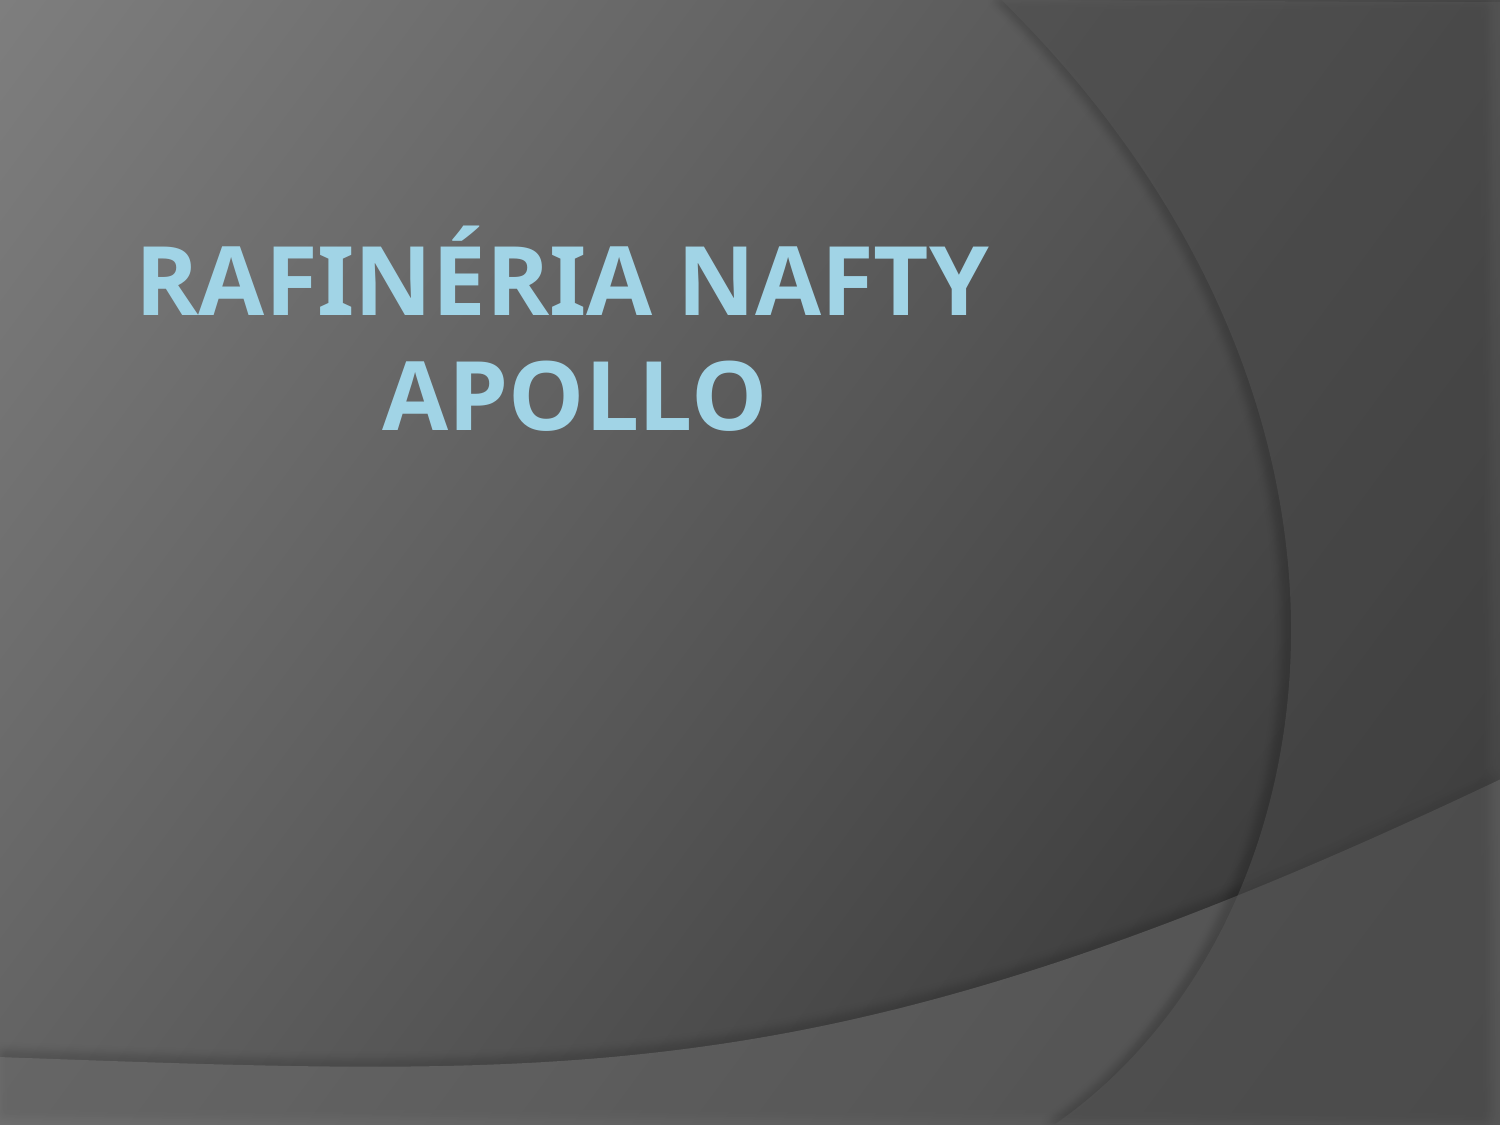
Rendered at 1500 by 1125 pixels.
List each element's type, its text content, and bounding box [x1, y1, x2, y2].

title Rafinéria nafty APOLLO [75, 212, 1075, 497]
